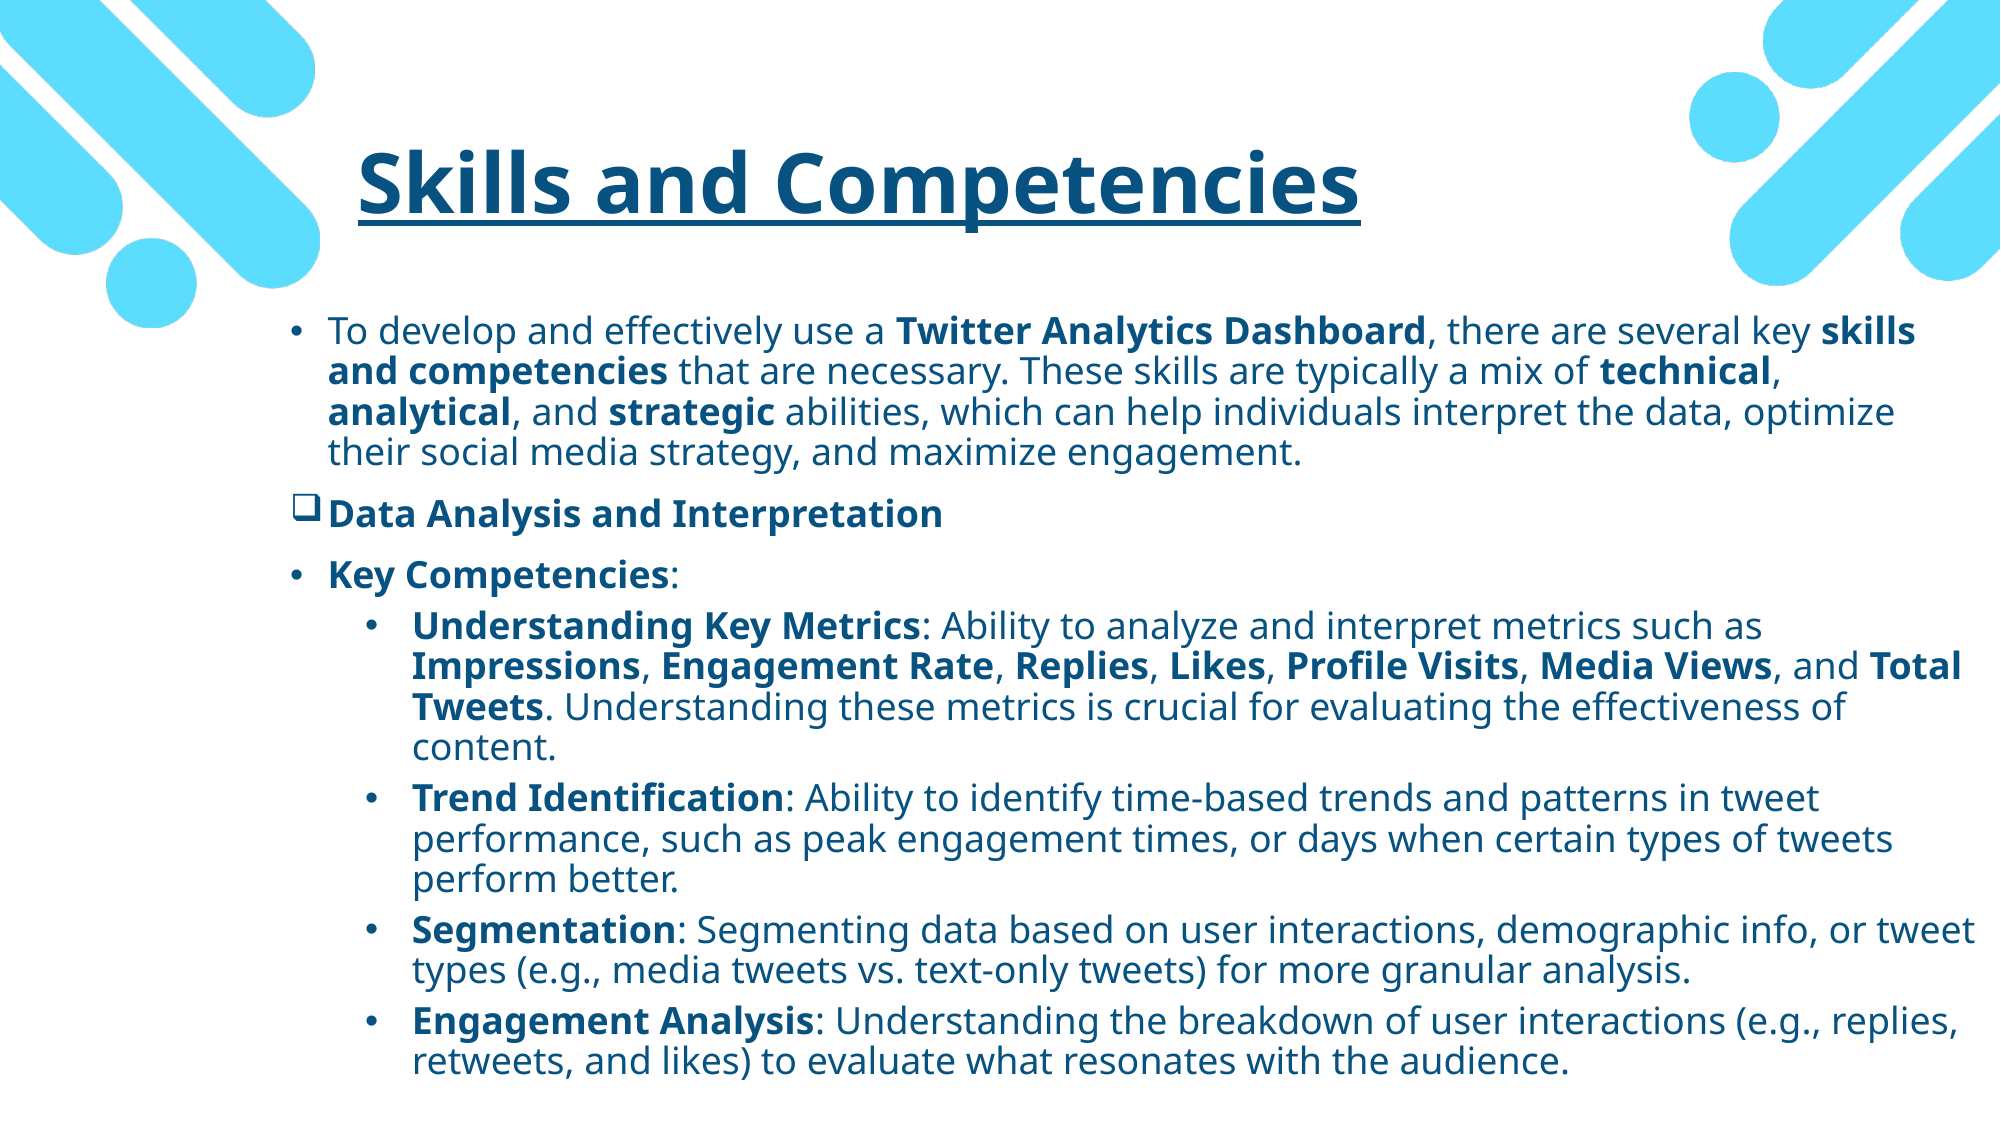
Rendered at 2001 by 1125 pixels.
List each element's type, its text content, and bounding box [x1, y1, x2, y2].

picture [0, 0, 327, 328]
text_box Skills and Competencies [342, 122, 1590, 238]
picture [1689, 0, 2000, 286]
list To develop and effectively use a Twitter Analytics Dashboard, there are several key skills and competencies that are necessary. These skills are typically a mix of technical, analytical, and strategic abilities, which can help individuals interpret the data, optimize their social media strategy, and maximize engagement. Data Analysis and Interpretation Key Competencies: Understanding Key Metrics: Ability to analyze and interpret metrics such as Impressions, Engagement Rate, Replies, Likes, Profile Visits, Media Views, and Total Tweets. Understanding these metrics is crucial for evaluating the effectiveness of content. Trend Identification: Ability to identify time-based trends and patterns in tweet performance, such as peak engagement times, or days when certain types of tweets perform better. Segmentation: Segmenting data based on user interactions, demographic info, or tweet types (e.g., media tweets vs. text-only tweets) for more granular analysis. Engagement Analysis: Understanding the breakdown of user interactions (e.g., replies, retweets, and likes) to evaluate what resonates with the audience. [275, 238, 2000, 953]
